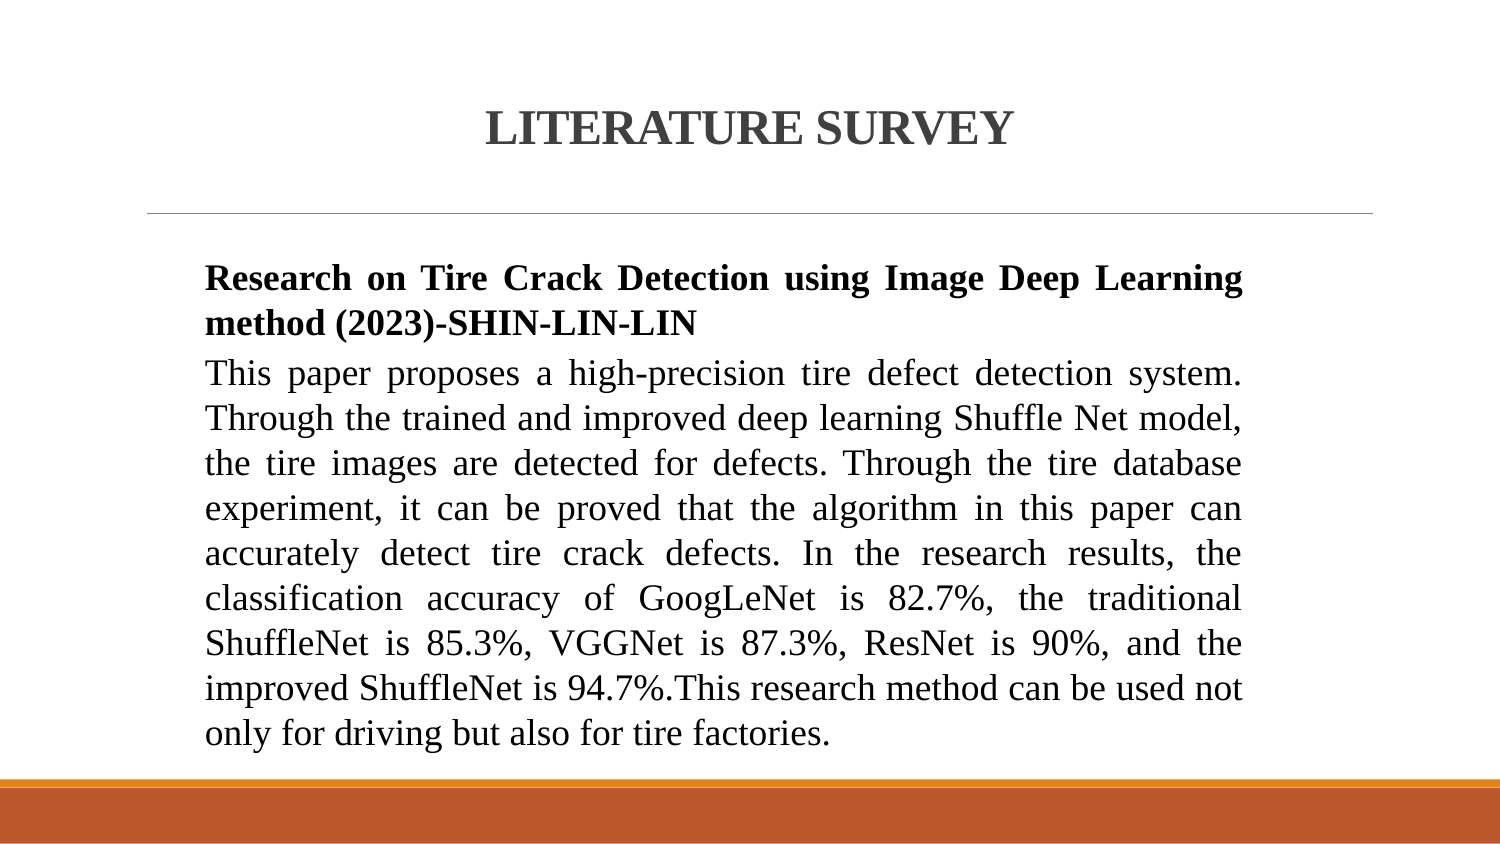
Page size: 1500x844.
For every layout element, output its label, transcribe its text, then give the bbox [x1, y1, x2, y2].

title LITERATURE SURVEY [118, 88, 1382, 154]
text_box Research on Tire Crack Detection using Image Deep Learning method (2023)-SHIN-LIN-LIN This paper proposes a high-precision tire defect detection system. Through the trained and improved deep learning Shuffle Net model, the tire images are detected for defects. Through the tire database experiment, it can be proved that the algorithm in this paper can accurately detect tire crack defects. In the research results, the classification accuracy of GoogLeNet is 82.7%, the traditional ShuffleNet is 85.3%, VGGNet is 87.3%, ResNet is 90%, and the improved ShuffleNet is 94.7%.This research method can be used not only for driving but also for tire factories. [190, 245, 1298, 761]
